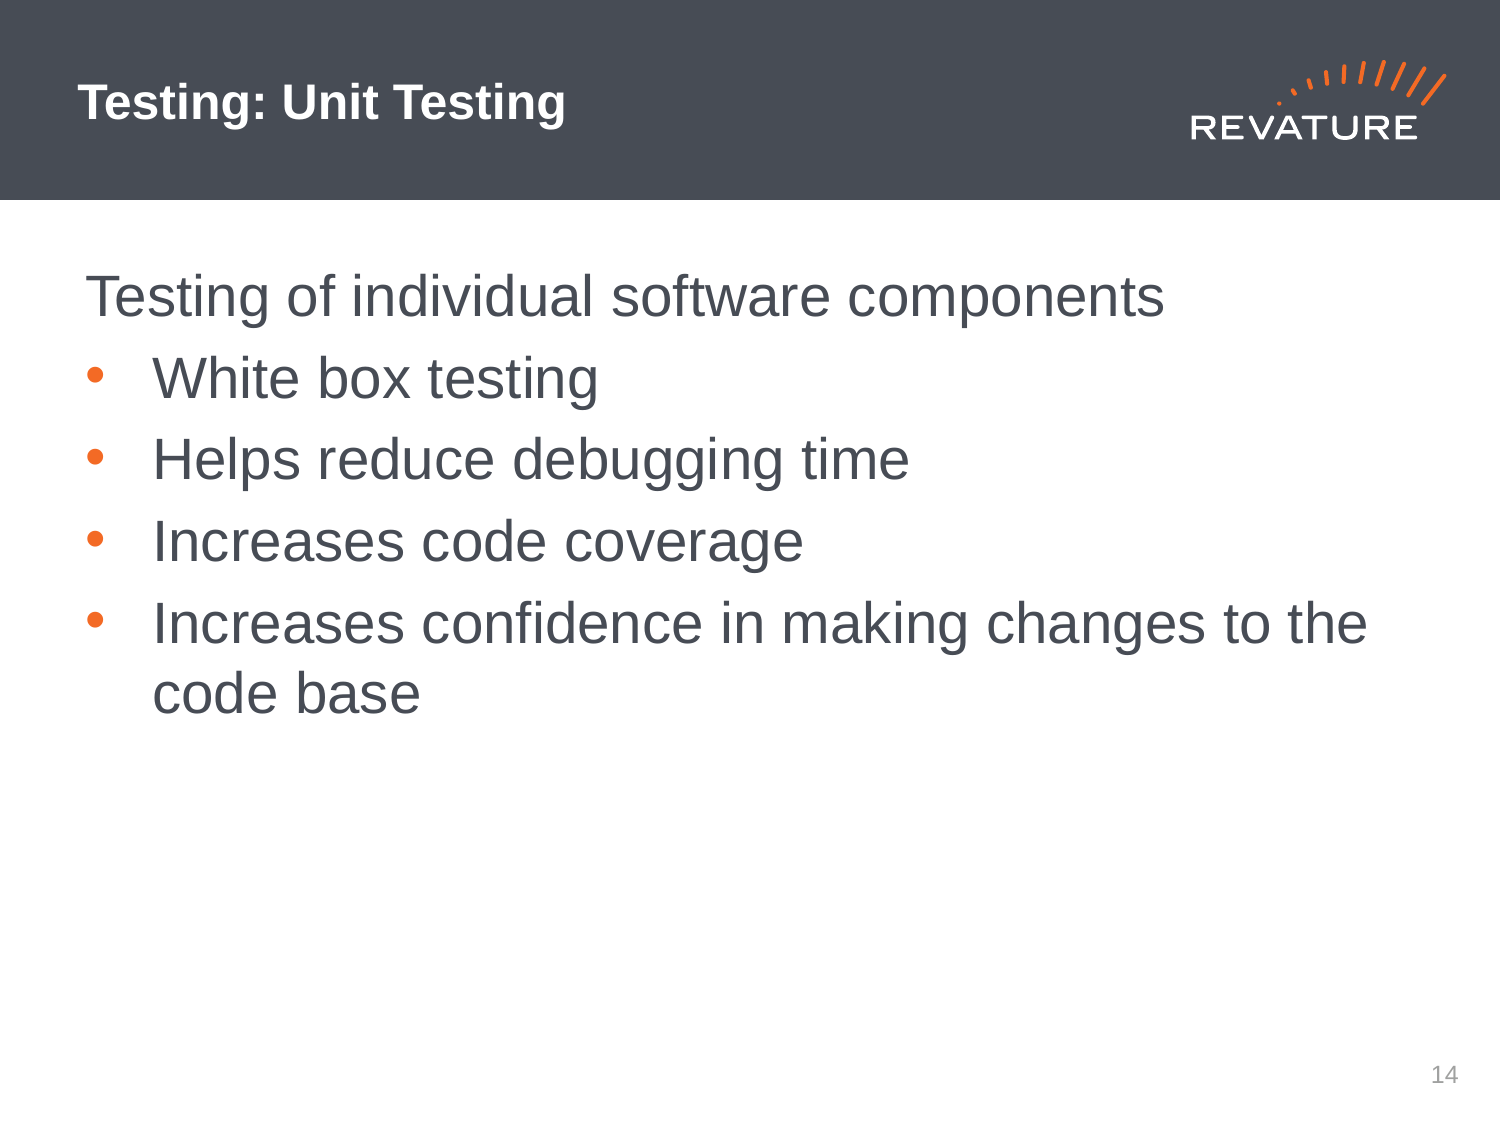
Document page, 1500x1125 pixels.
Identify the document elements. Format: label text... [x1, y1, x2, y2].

title Testing: Unit Testing [62, 0, 1084, 200]
slide_number 13 [1332, 1043, 1474, 1104]
list Testing of individual software components White box testing Helps reduce debugging time Increases code coverage Increases confidence in making changes to the code base [62, 243, 1438, 986]
